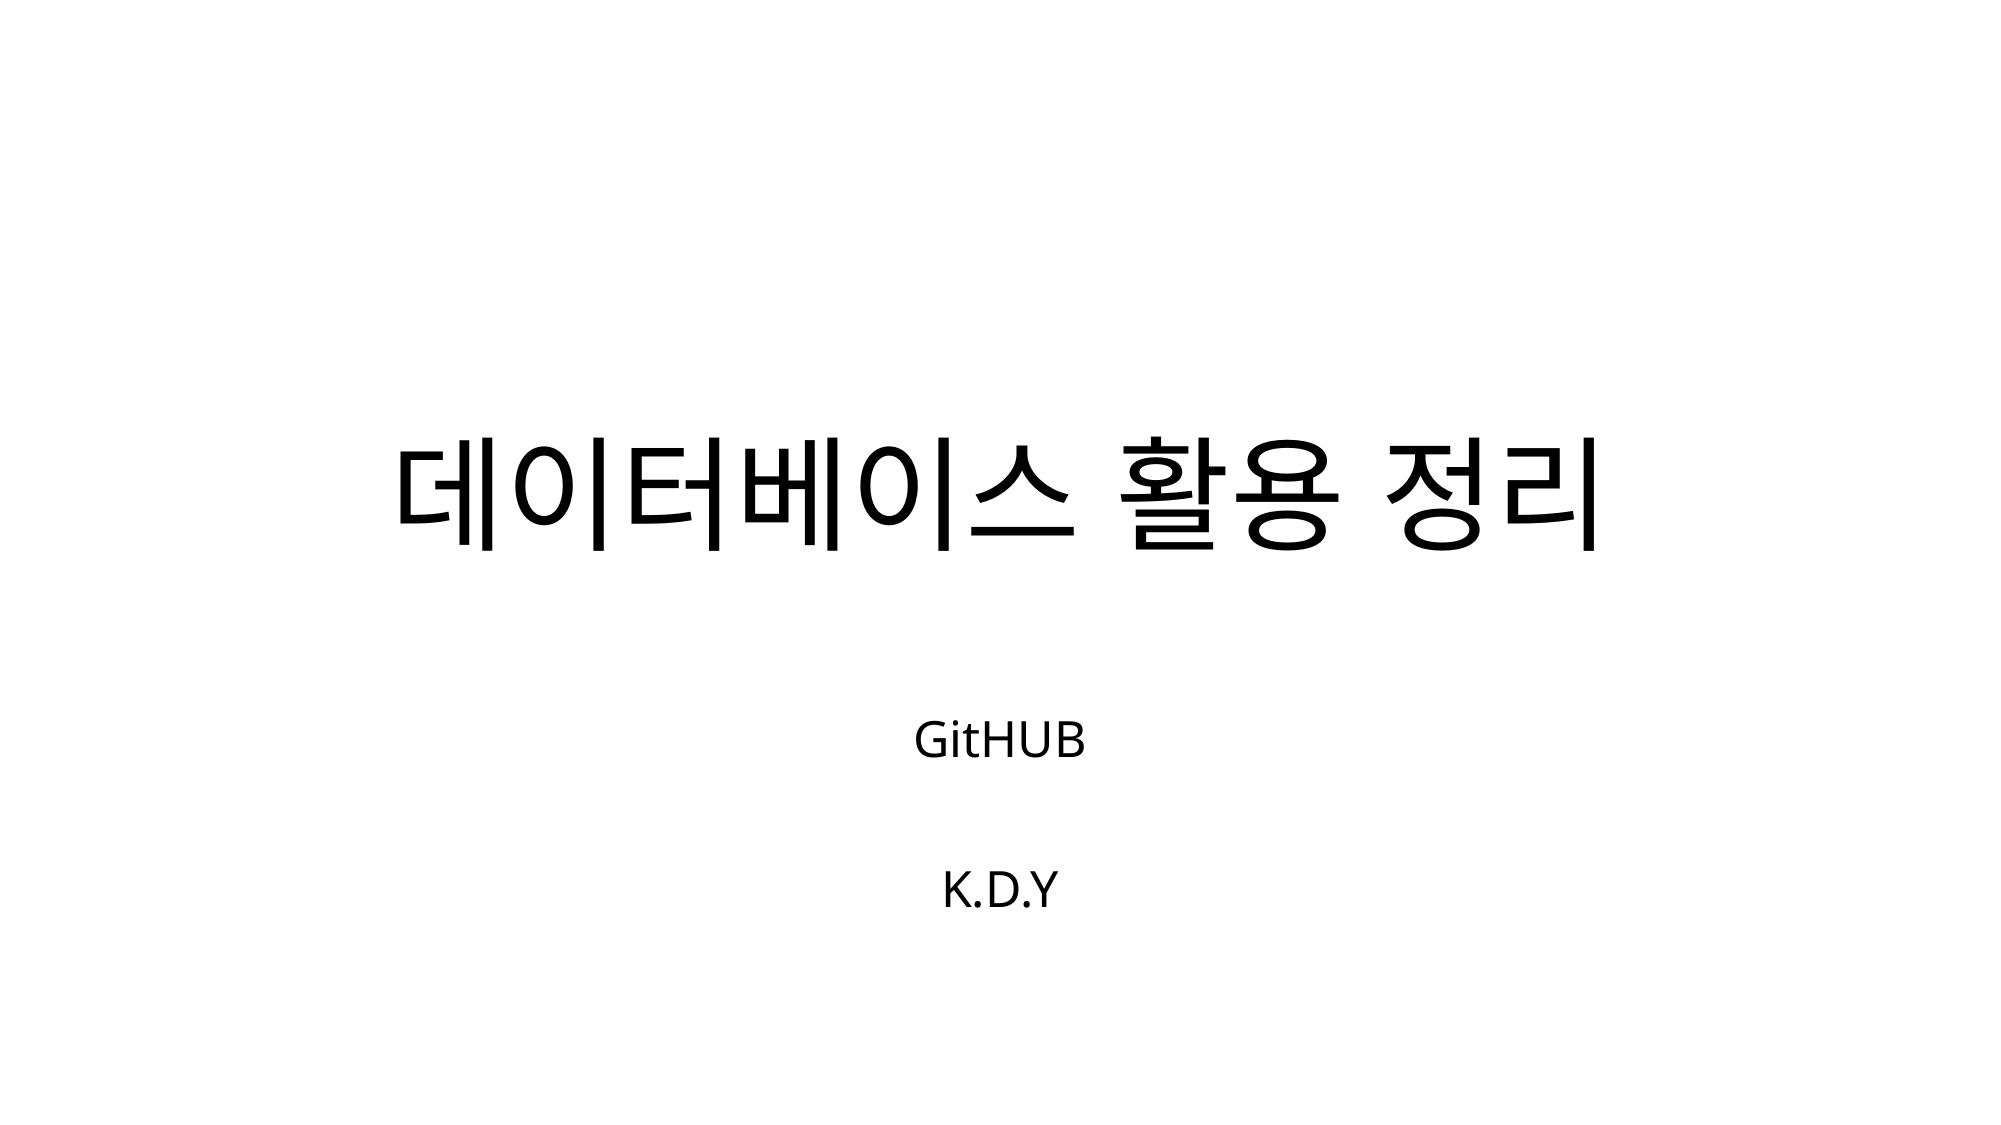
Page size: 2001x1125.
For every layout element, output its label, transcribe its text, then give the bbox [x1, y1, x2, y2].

subtitle GitHUB K.D.Y [249, 707, 1750, 979]
title 데이터베이스 활용 정리 [249, 184, 1750, 576]
